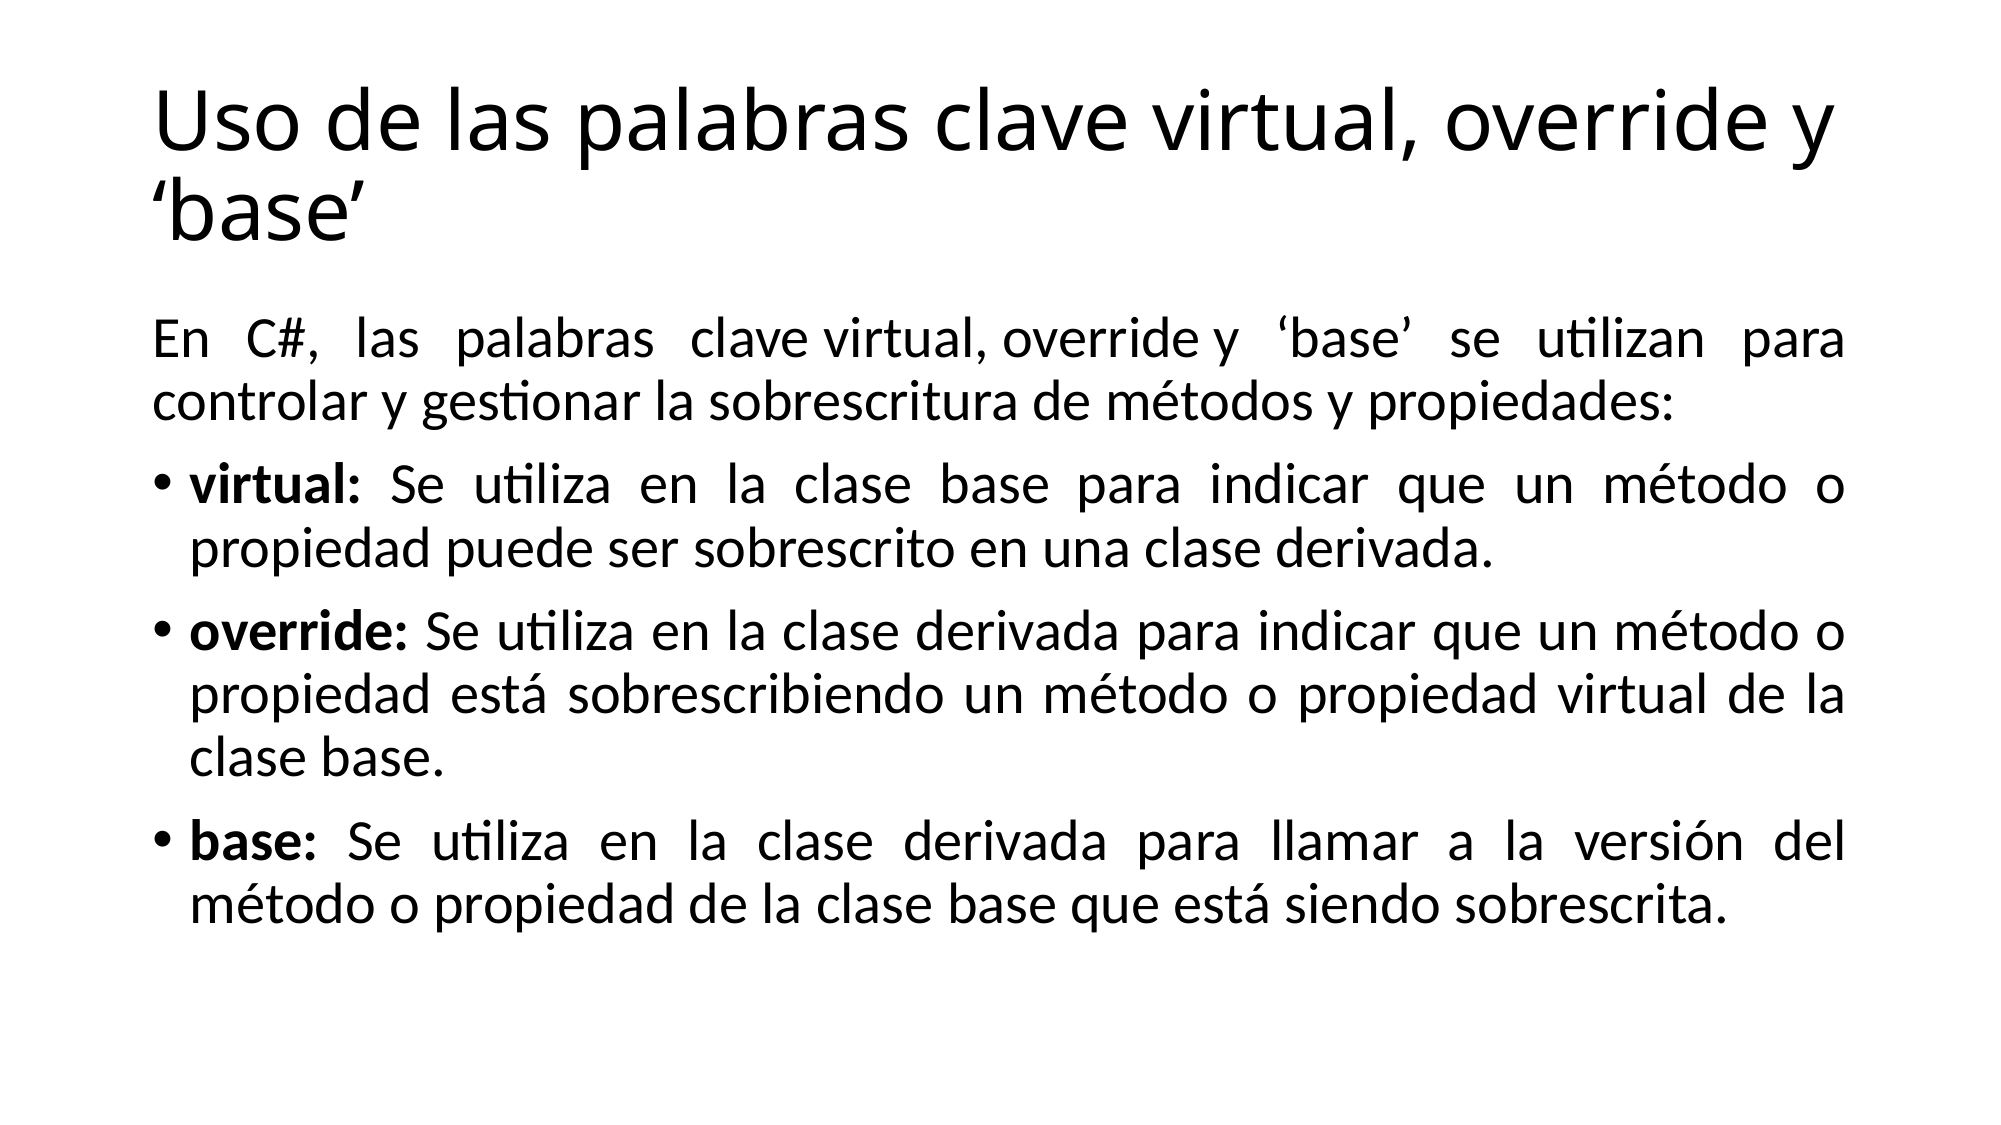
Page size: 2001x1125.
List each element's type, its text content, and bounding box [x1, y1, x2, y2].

list En C#, las palabras clave virtual, override y ‘base’ se utilizan para controlar y gestionar la sobrescritura de métodos y propiedades: virtual: Se utiliza en la clase base para indicar que un método o propiedad puede ser sobrescrito en una clase derivada. override: Se utiliza en la clase derivada para indicar que un método o propiedad está sobrescribiendo un método o propiedad virtual de la clase base. base: Se utiliza en la clase derivada para llamar a la versión del método o propiedad de la clase base que está siendo sobrescrita. [137, 299, 1863, 1014]
title Uso de las palabras clave virtual, override y ‘base’ [137, 59, 1863, 278]
